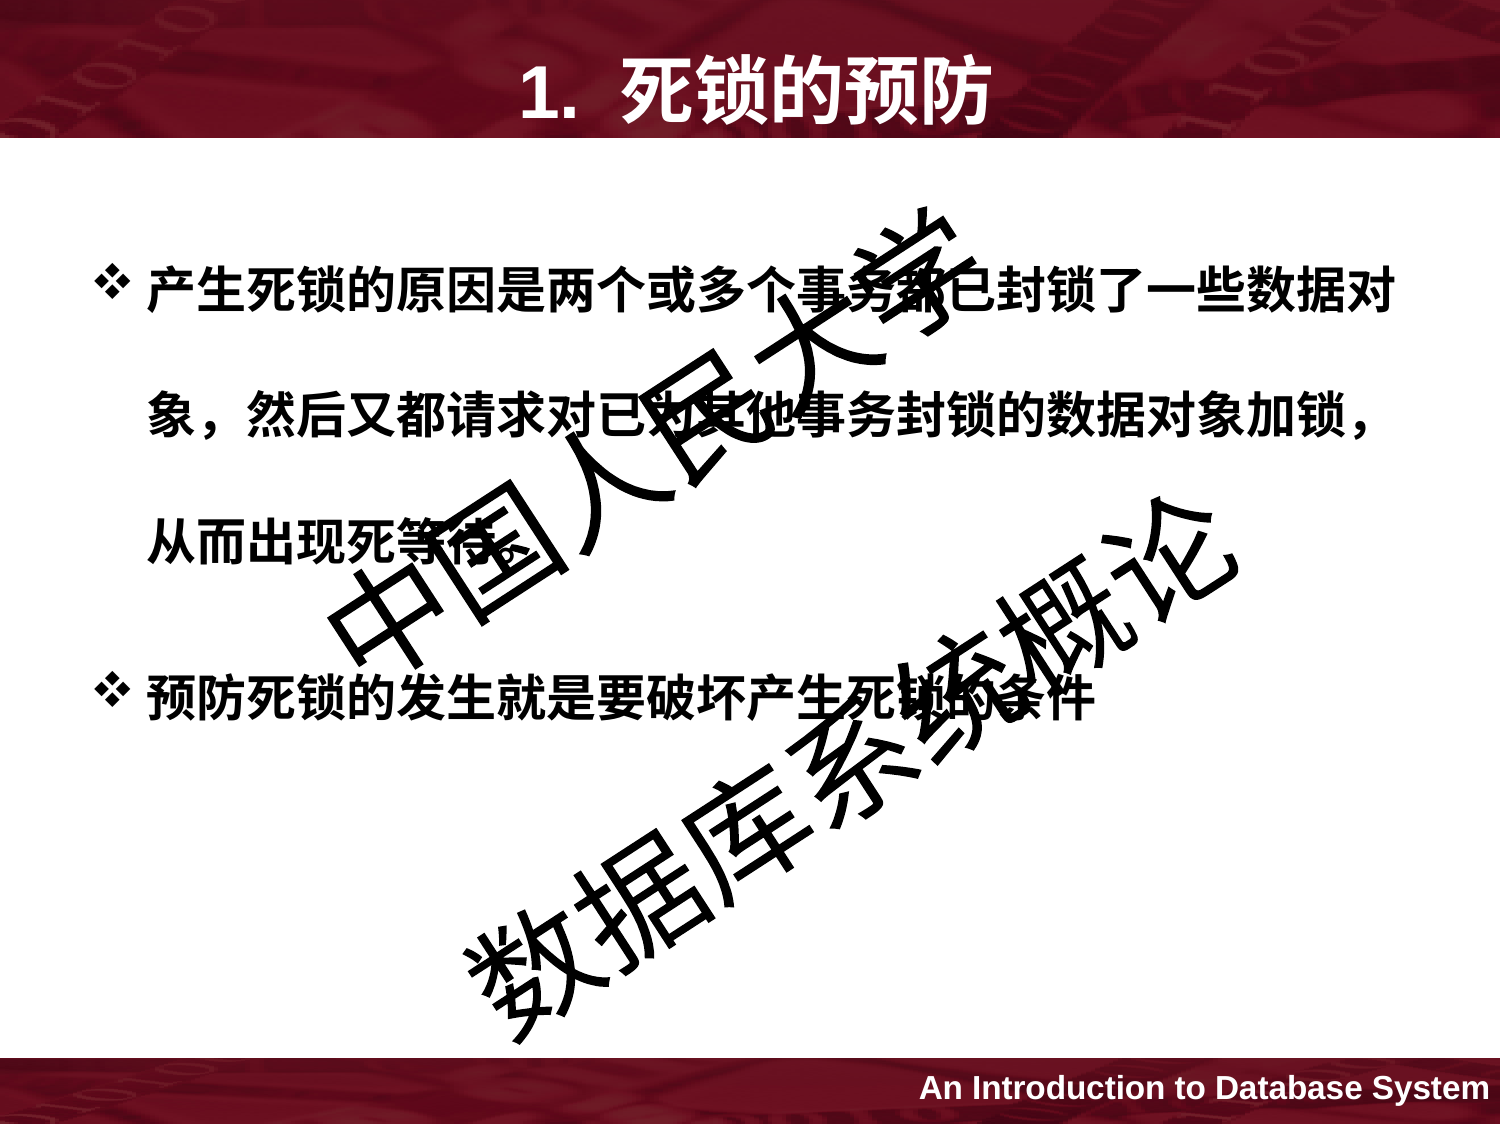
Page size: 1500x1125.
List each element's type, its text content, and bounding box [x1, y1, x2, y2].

list 产生死锁的原因是两个或多个事务都已封锁了一些数据对象，然后又都请求对已为其他事务封锁的数据对象加锁，从而出现死等待。 预防死锁的发生就是要破坏产生死锁的条件 [74, 184, 1426, 1038]
picture [0, 1058, 1500, 1124]
picture [0, 0, 1500, 138]
title 1. 死锁的预防 [149, 41, 1363, 135]
